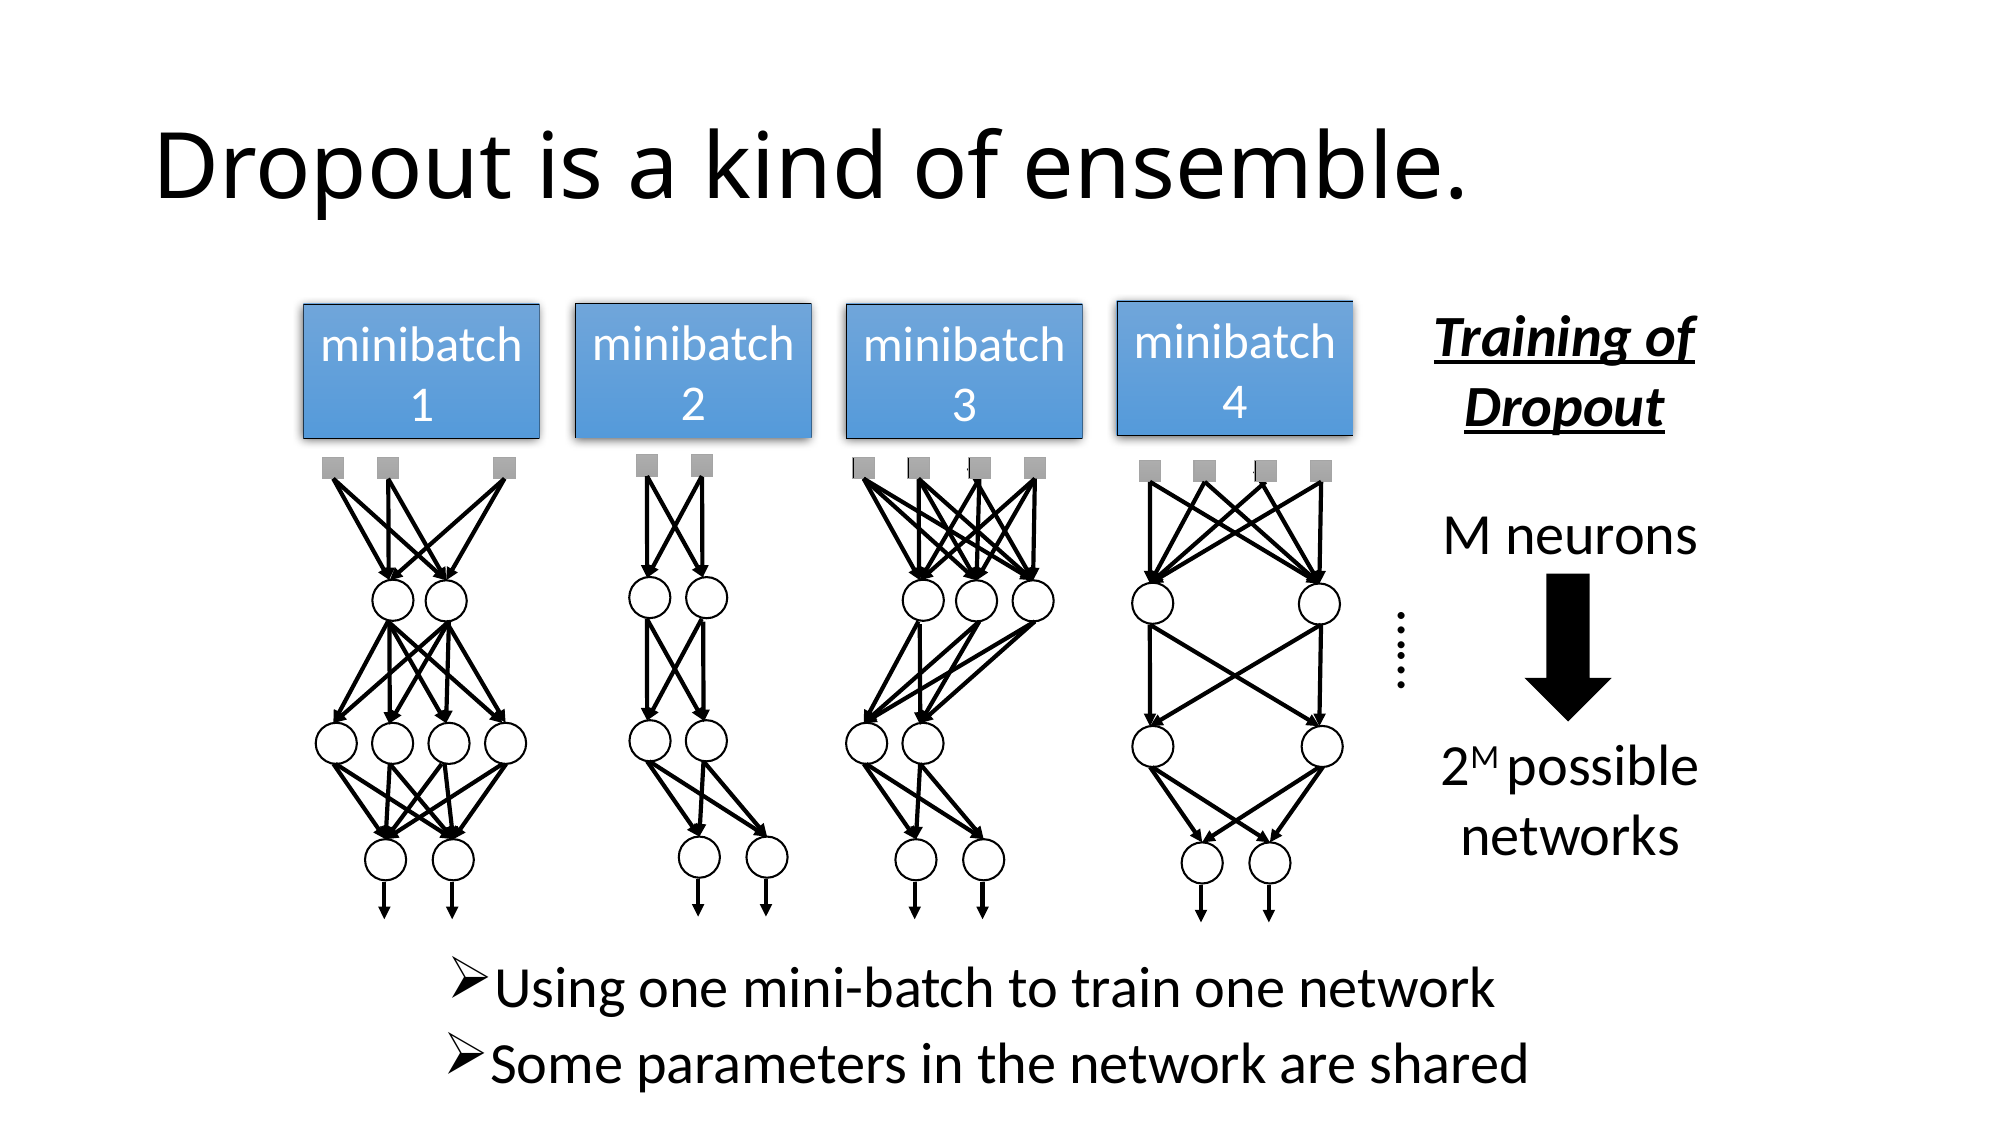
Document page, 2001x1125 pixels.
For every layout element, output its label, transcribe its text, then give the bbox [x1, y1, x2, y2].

text_box Using one mini-batch to train one network [432, 941, 1639, 1027]
text_box Some parameters in the network are shared [428, 1017, 1580, 1103]
text_box 2M possible networks [1420, 720, 1721, 875]
text_box minibatch 2 [575, 303, 812, 438]
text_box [1067, 525, 1530, 858]
text_box minibatch 1 [303, 303, 540, 439]
text_box minibatch 4 [1116, 300, 1353, 436]
title Dropout is a kind of ensemble. [137, 59, 1863, 278]
text_box minibatch 3 [846, 303, 1083, 439]
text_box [189, 582, 652, 794]
text_box [1530, 573, 1612, 722]
text_box Training of Dropout [1384, 290, 1745, 446]
text_box M neurons [1420, 488, 1721, 574]
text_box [718, 584, 1067, 793]
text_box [477, 606, 940, 765]
